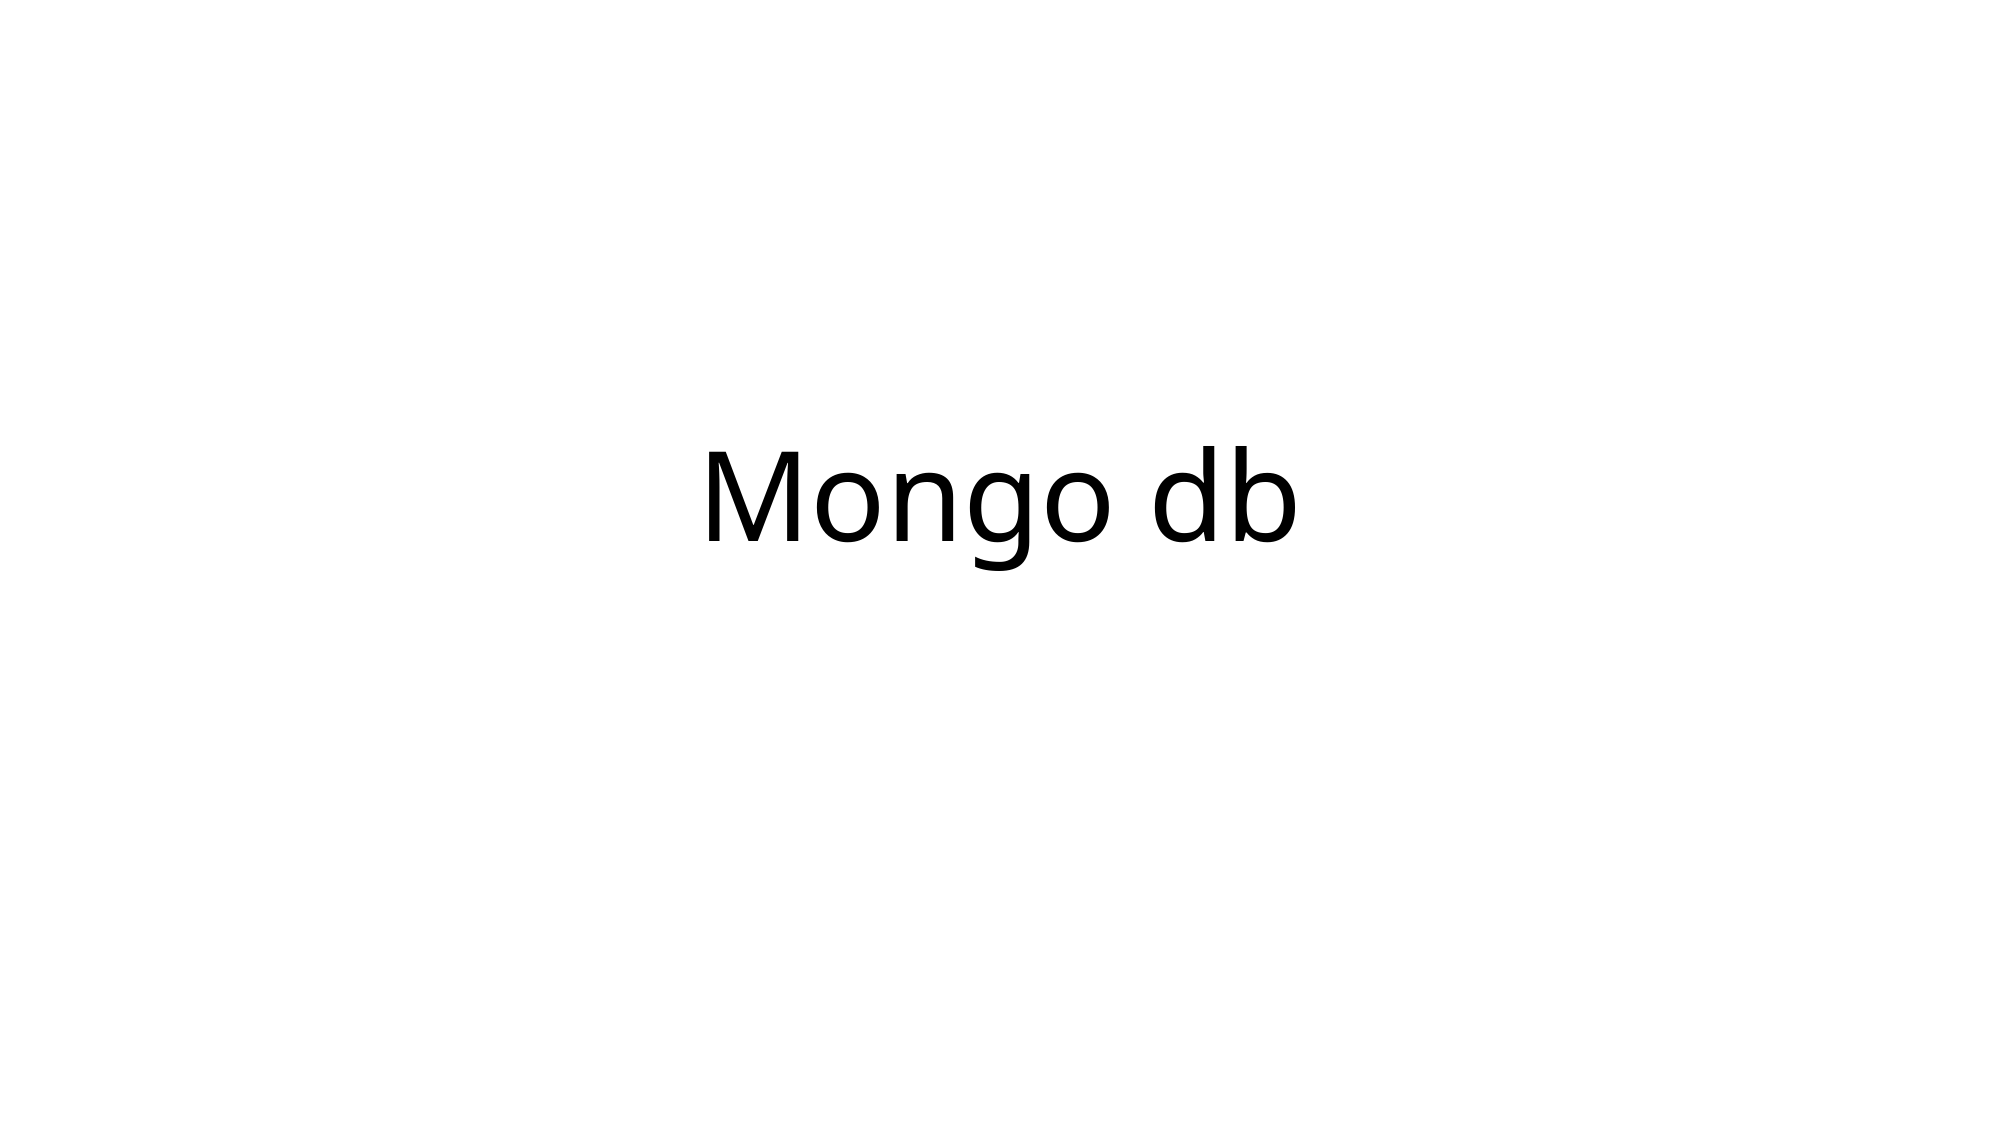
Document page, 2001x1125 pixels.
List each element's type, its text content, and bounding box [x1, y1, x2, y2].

title Mongo db [249, 184, 1750, 576]
